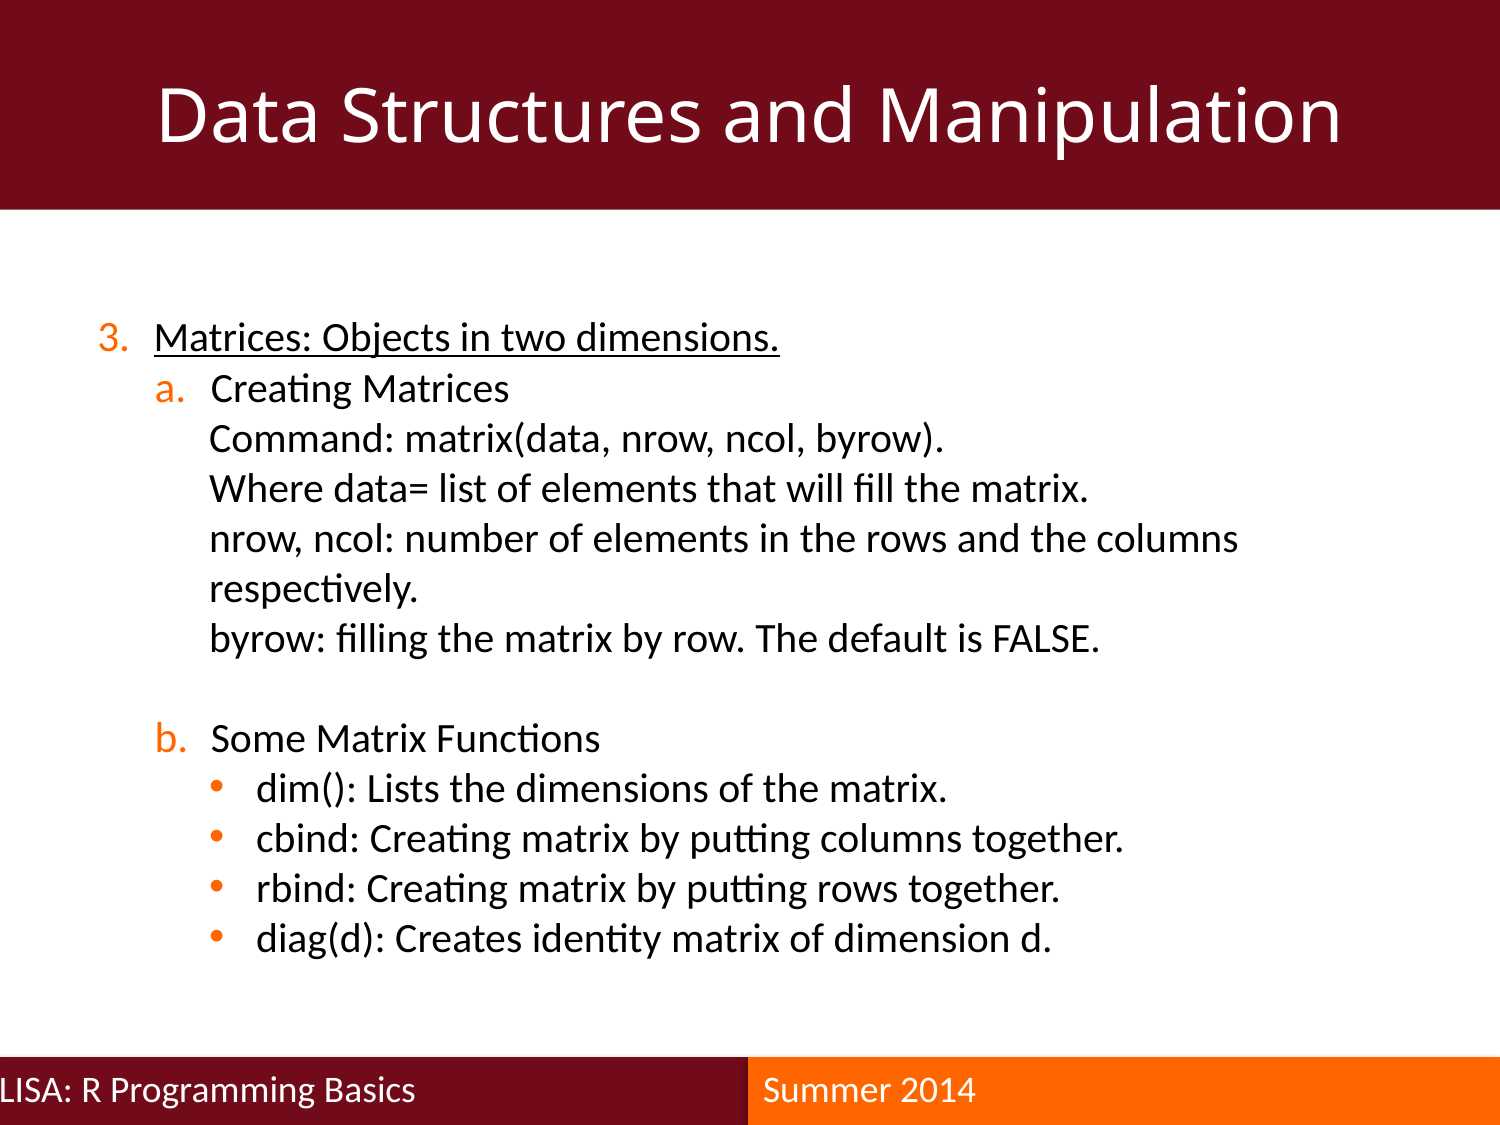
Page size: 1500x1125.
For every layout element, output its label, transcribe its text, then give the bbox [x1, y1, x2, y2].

text_box Data Structures and Manipulation [0, 0, 1500, 210]
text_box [0, 1057, 1500, 1125]
text_box Matrices: Objects in two dimensions. Creating Matrices Command: matrix(data, nrow, ncol, byrow). Where data= list of elements that will fill the matrix. nrow, ncol: number of elements in the rows and the columns respectively. byrow: filling the matrix by row. The default is FALSE. Some Matrix Functions dim(): Lists the dimensions of the matrix. cbind: Creating matrix by putting columns together. rbind: Creating matrix by putting rows together. diag(d): Creates identity matrix of dimension d. [82, 207, 1378, 1055]
